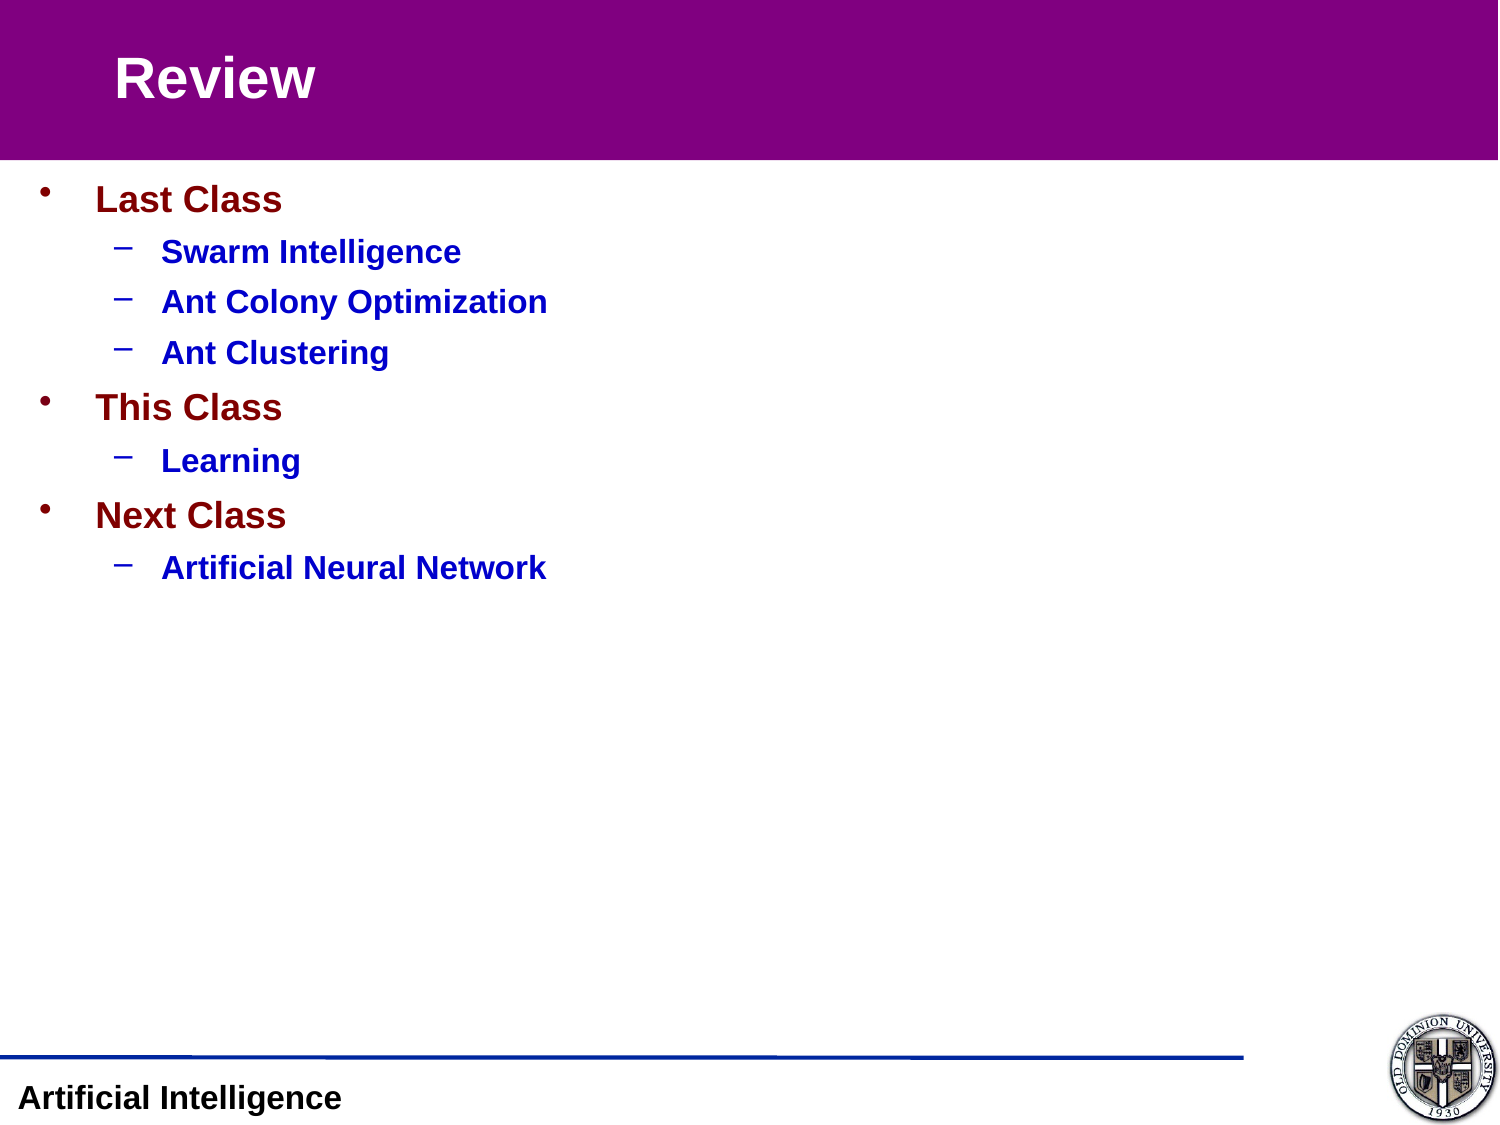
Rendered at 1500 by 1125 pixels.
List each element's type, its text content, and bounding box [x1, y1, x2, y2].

text_box Last Class Swarm Intelligence Ant Colony Optimization Ant Clustering This Class Learning Next Class Artificial Neural Network [23, 162, 1475, 1050]
picture [1387, 1012, 1500, 1125]
text_box Review [99, 12, 1400, 138]
